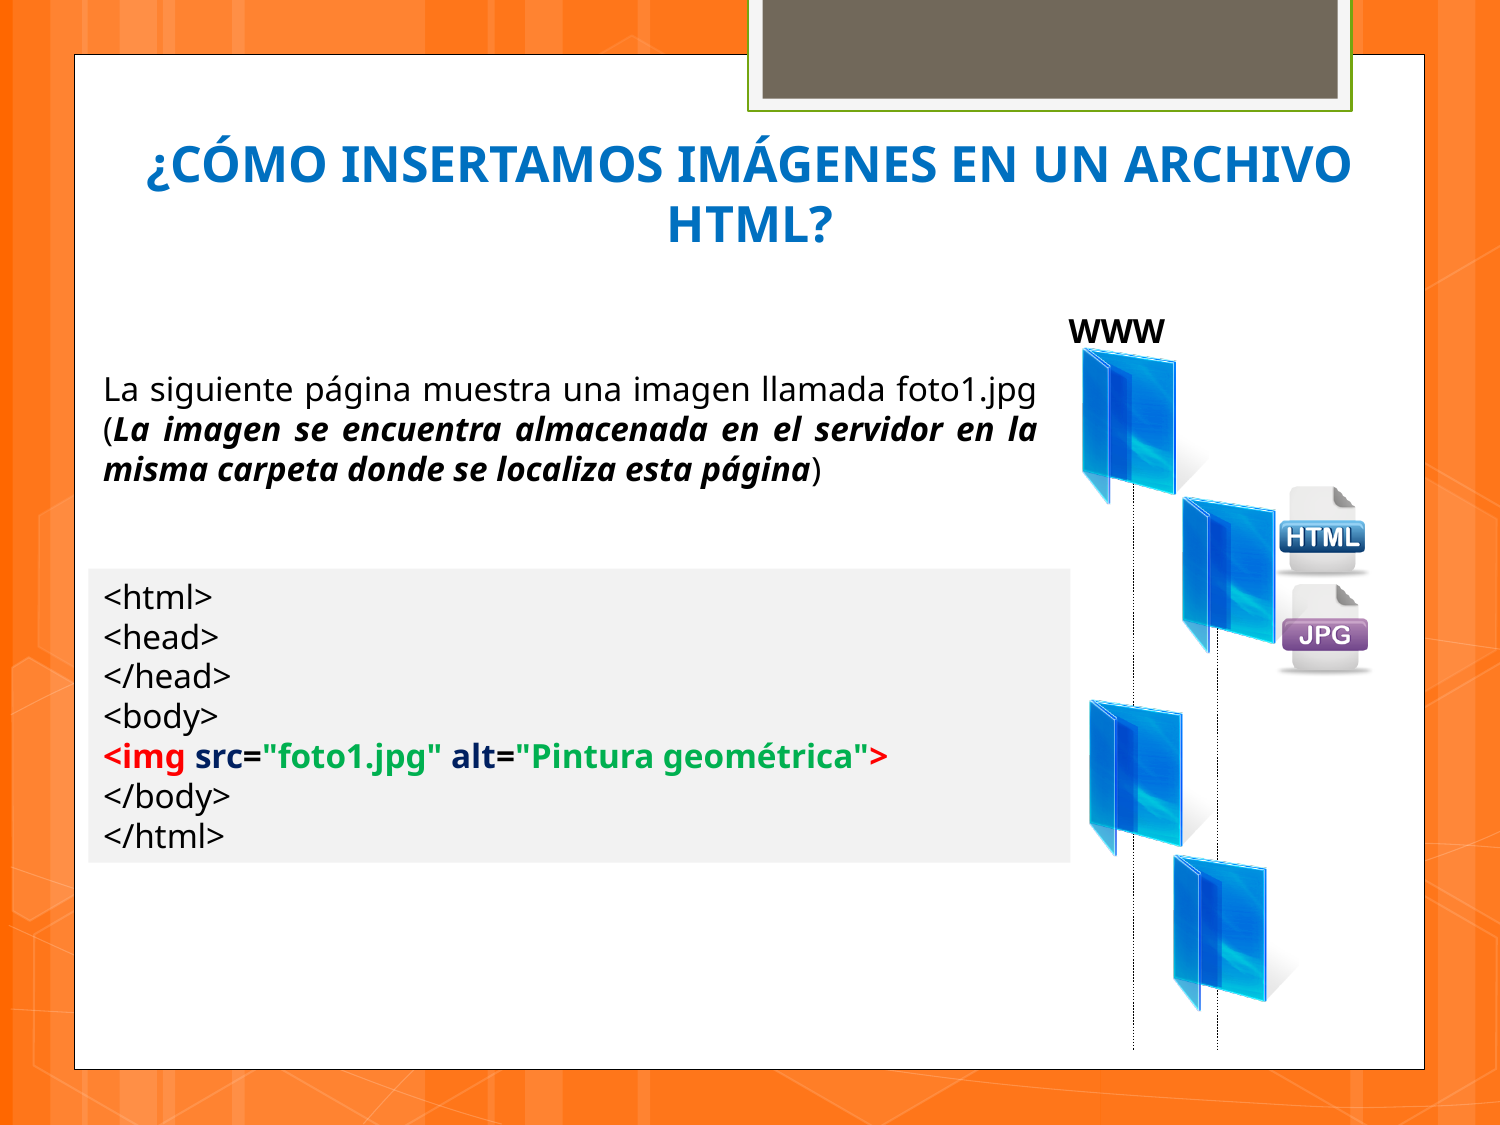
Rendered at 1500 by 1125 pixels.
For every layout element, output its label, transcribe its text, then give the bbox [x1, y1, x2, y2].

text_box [1053, 302, 1378, 1051]
text_box La siguiente página muestra una imagen llamada foto1.jpg (La imagen se encuentra almacenada en el servidor en la misma carpeta donde se localiza esta página) [88, 361, 1047, 496]
text_box ¿CÓMO INSERTAMOS IMÁGENES EN UN ARCHIVO HTML? [76, 125, 1424, 261]
text_box <html> <head> </head> <body> <img src="foto1.jpg" alt="Pintura geométrica"> </body> </html> [88, 568, 1047, 863]
